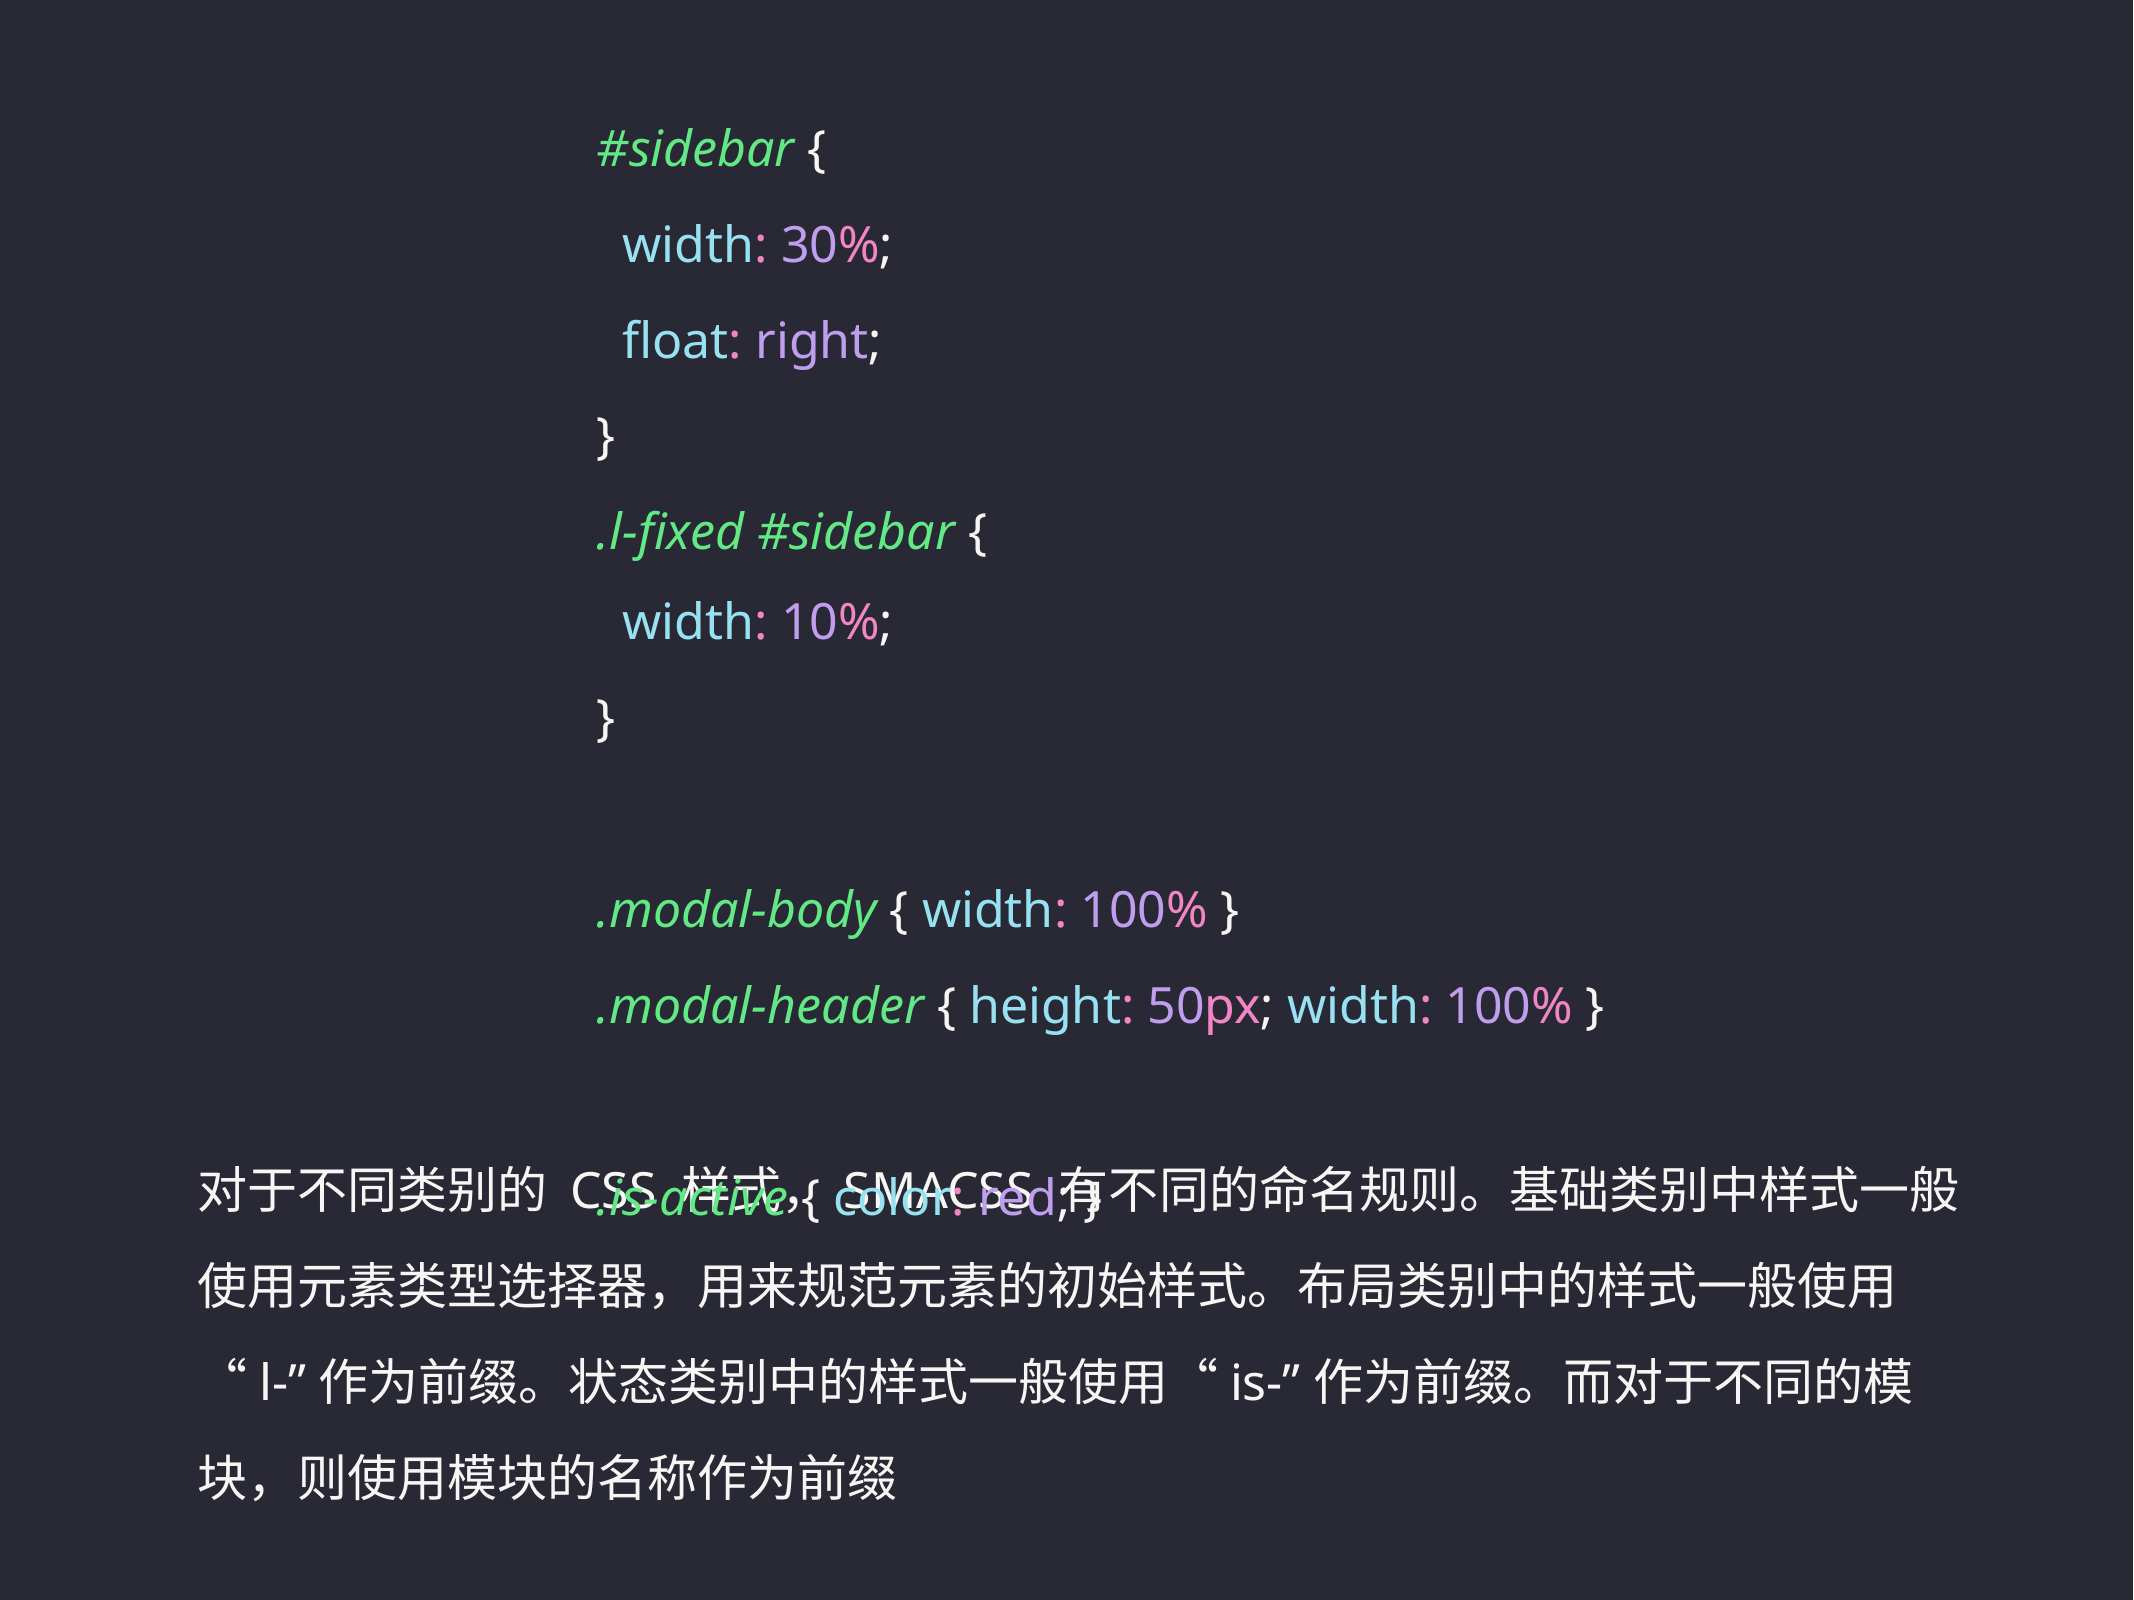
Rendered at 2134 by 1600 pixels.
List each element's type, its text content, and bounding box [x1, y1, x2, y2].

text_box 对于不同类别的 CSS 样式，SMACSS 有不同的命名规则。基础类别中样式一般使用元素类型选择器，用来规范元素的初始样式。布局类别中的样式一般使用“l-”作为前缀。状态类别中的样式一般使用“is-”作为前缀。而对于不同的模块，则使用模块的名称作为前缀 [188, 1114, 1969, 1515]
text_box #sidebar { width: 30%; float: right; } .l-fixed #sidebar { width: 10%; } .modal-body { width: 100% } .modal-header { height: 50px; width: 100% } .is-active { color: red; } [588, 72, 1614, 1234]
